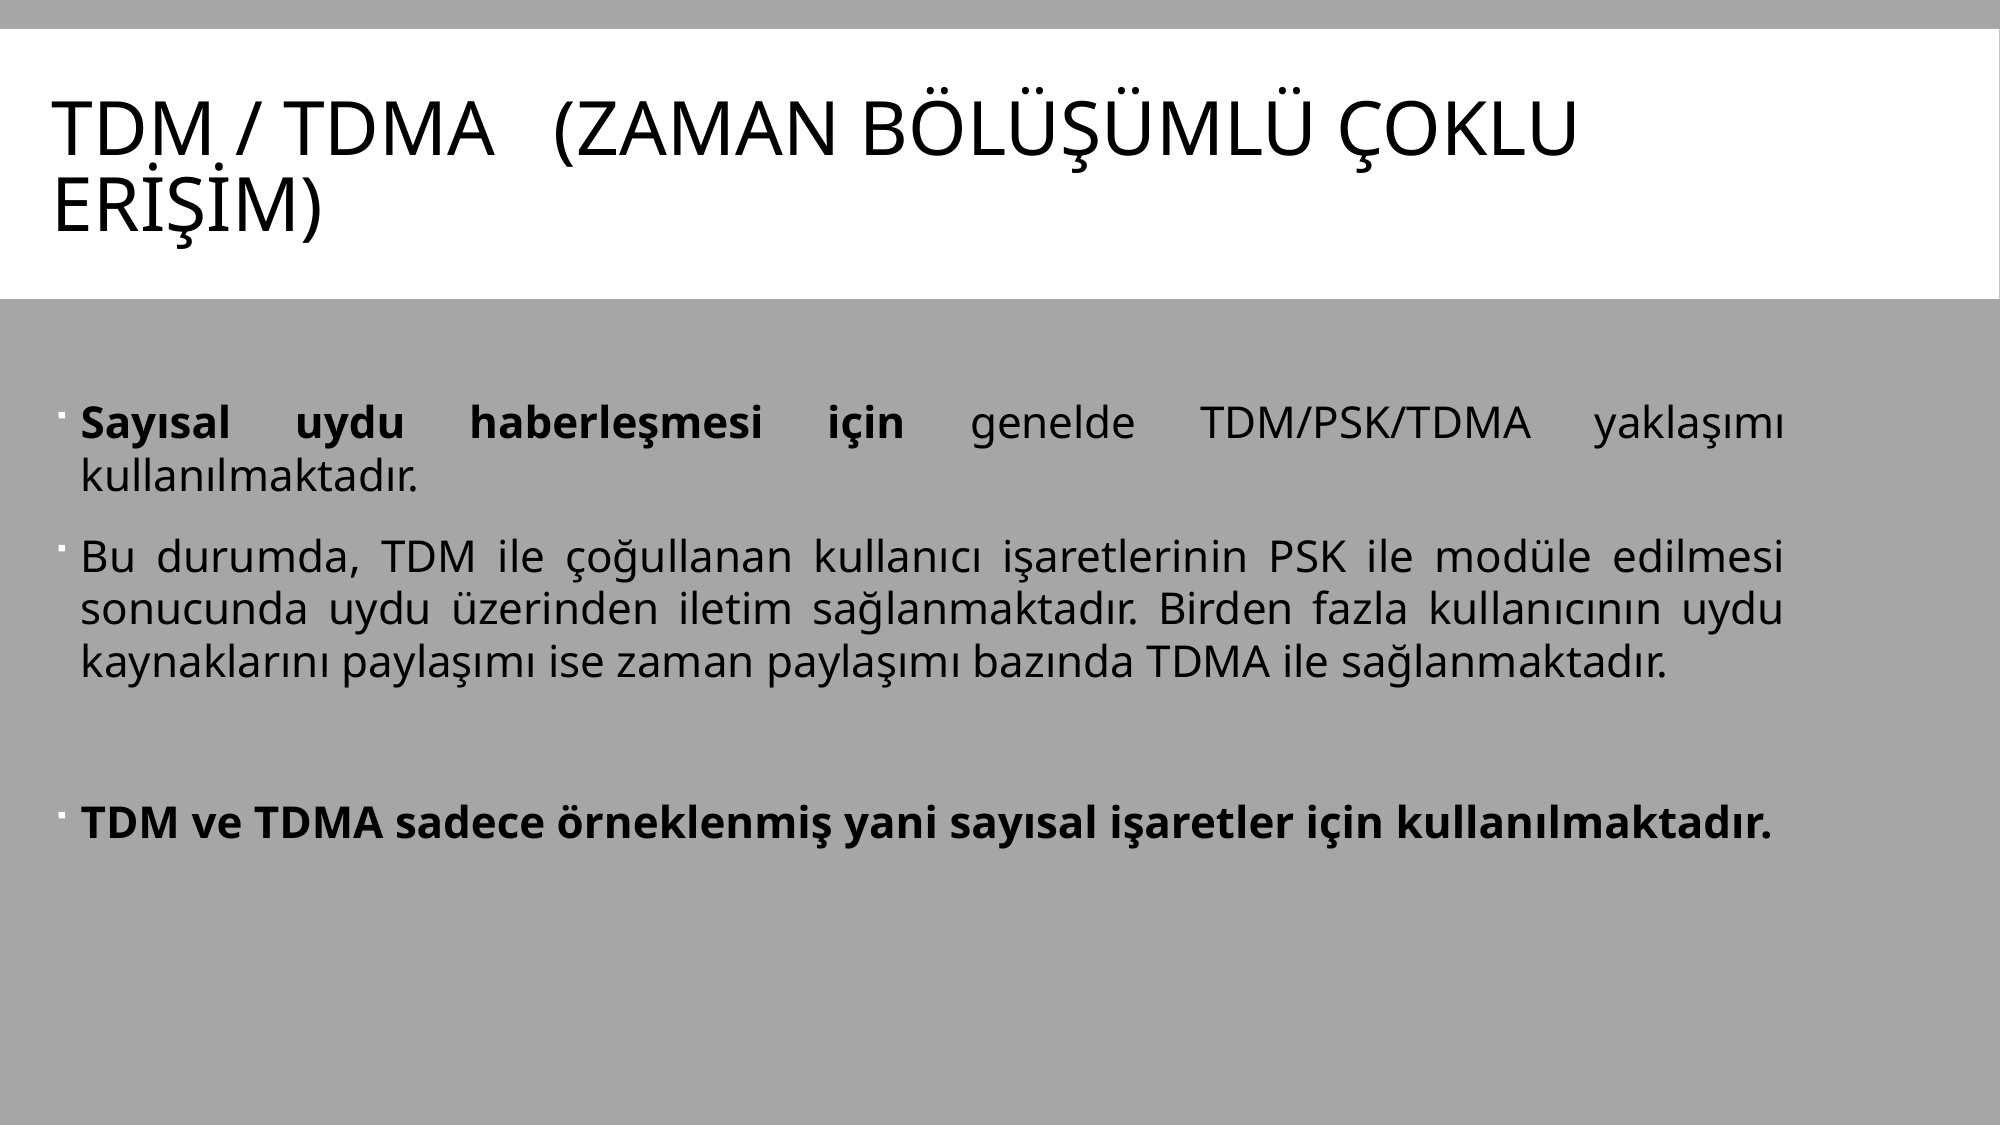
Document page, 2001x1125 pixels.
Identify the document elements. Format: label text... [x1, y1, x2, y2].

text_box Sayısal uydu haberleşmesi için genelde TDM/PSK/TDMA yaklaşımı kullanılmaktadır. Bu durumda, TDM ile çoğullanan kullanıcı işaretlerinin PSK ile modüle edilmesi sonucunda uydu üzerinden iletim sağlanmaktadır. Birden fazla kullanıcının uydu kaynaklarını paylaşımı ise zaman paylaşımı bazında TDMA ile sağlanmaktadır. TDM ve TDMA sadece örneklenmiş yani sayısal işaretler için kullanılmaktadır. [36, 387, 1803, 946]
title TDM / TDMA (Zaman bölüşümlü çoklu erişim) [36, 46, 1803, 295]
